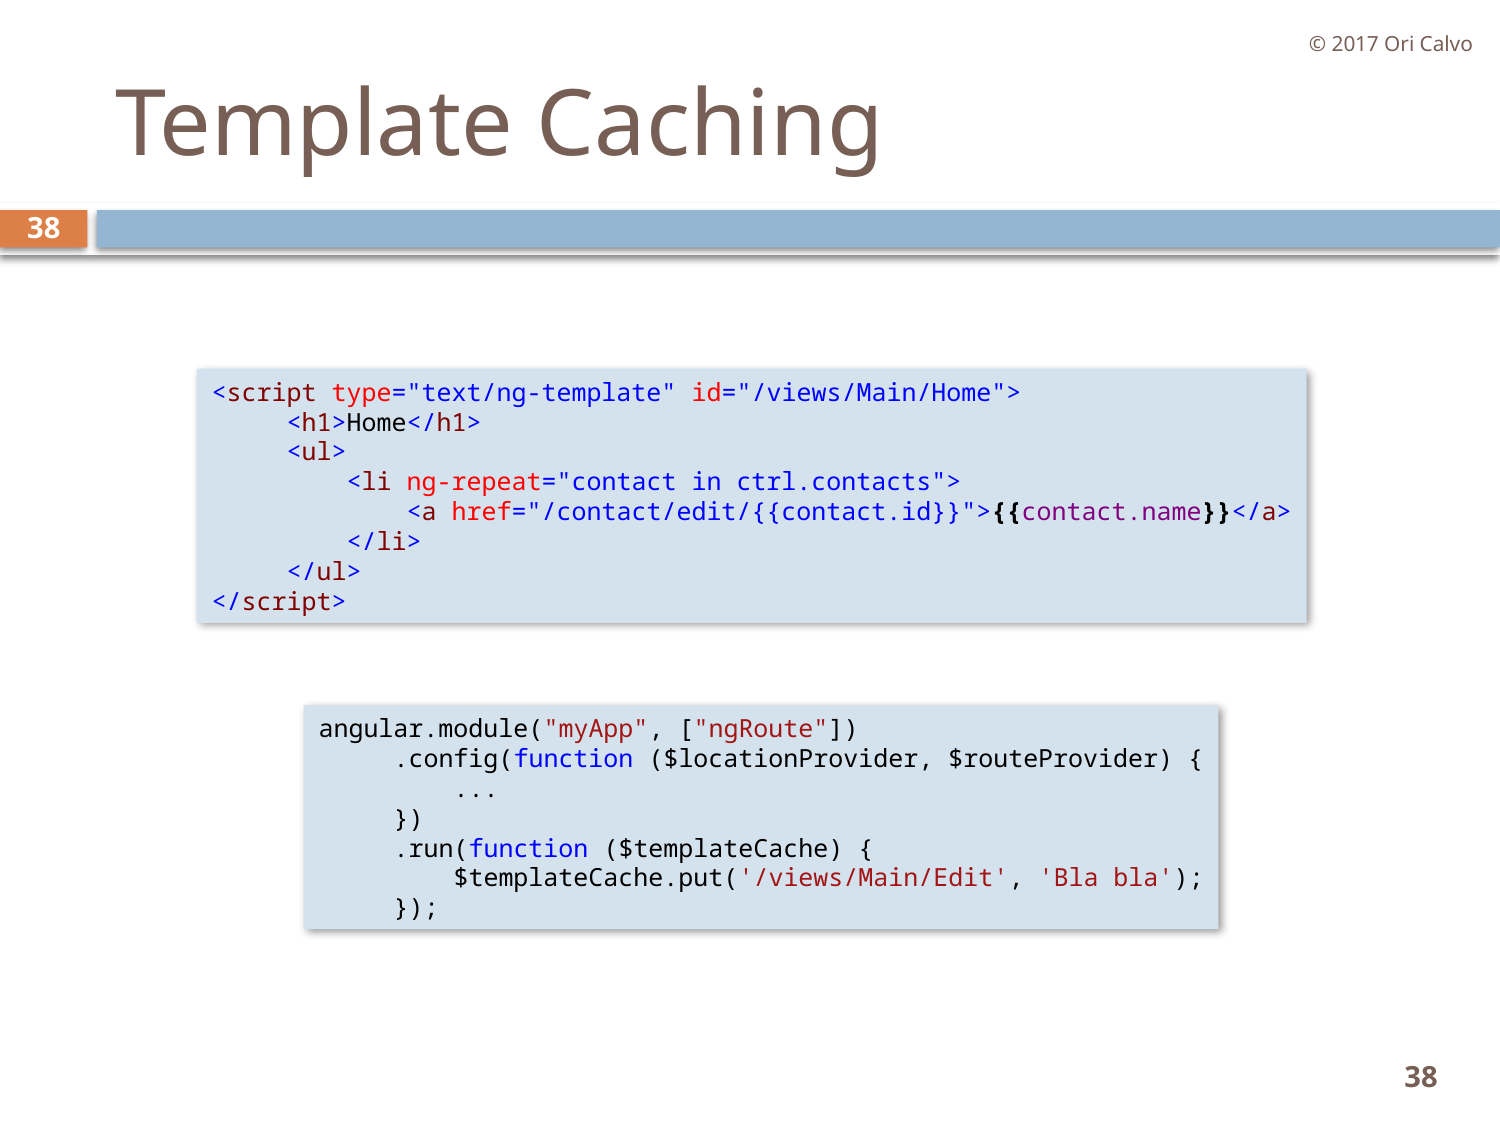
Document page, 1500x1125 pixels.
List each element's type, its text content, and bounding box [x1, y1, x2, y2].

text_box <script type="text/ng-template" id="/views/Main/Home"> <h1>Home</h1> <ul> <li ng-repeat="contact in ctrl.contacts"> <a href="/contact/edit/{{contact.id}}">{{contact.name}}</a> </li> </ul> </script> [196, 368, 1307, 623]
text_box angular.module("myApp", ["ngRoute"]) .config(function ($locationProvider, $routeProvider) { ... }) .run(function ($templateCache) { $templateCache.put('/views/Main/Edit', 'Bla bla'); }); [303, 704, 1219, 930]
footer © 2017 Ori Calvo [1281, 0, 1500, 90]
title Template Caching [100, 37, 1438, 200]
slide_number 38 [0, 208, 88, 249]
